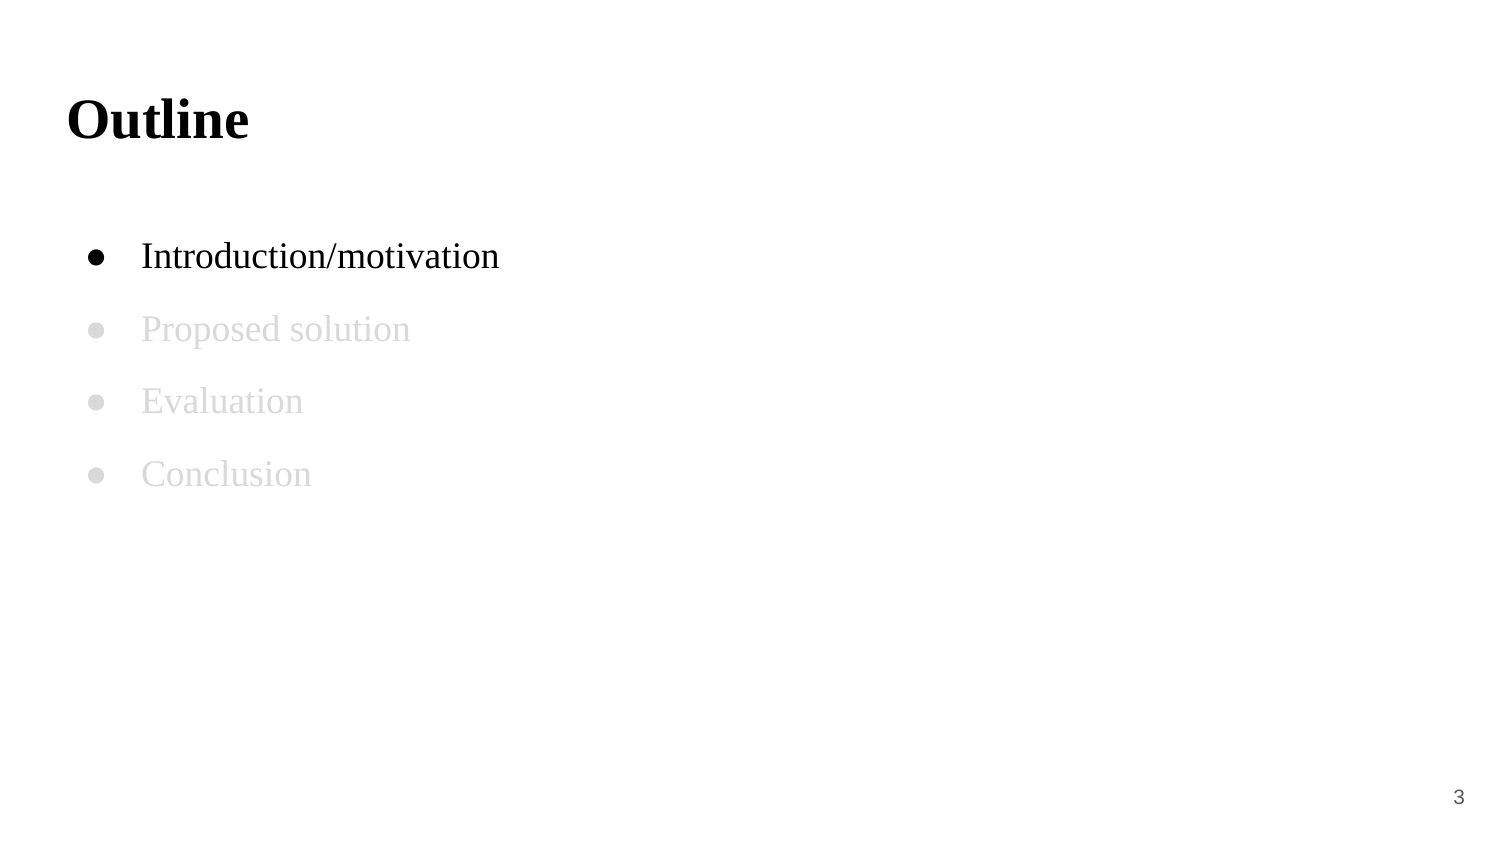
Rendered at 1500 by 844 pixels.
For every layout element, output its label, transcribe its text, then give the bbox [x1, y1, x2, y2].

title Outline [51, 72, 1449, 167]
list Introduction/motivation Proposed solution Evaluation Conclusion [51, 189, 1449, 776]
slide_number ‹#› [1389, 764, 1480, 830]
